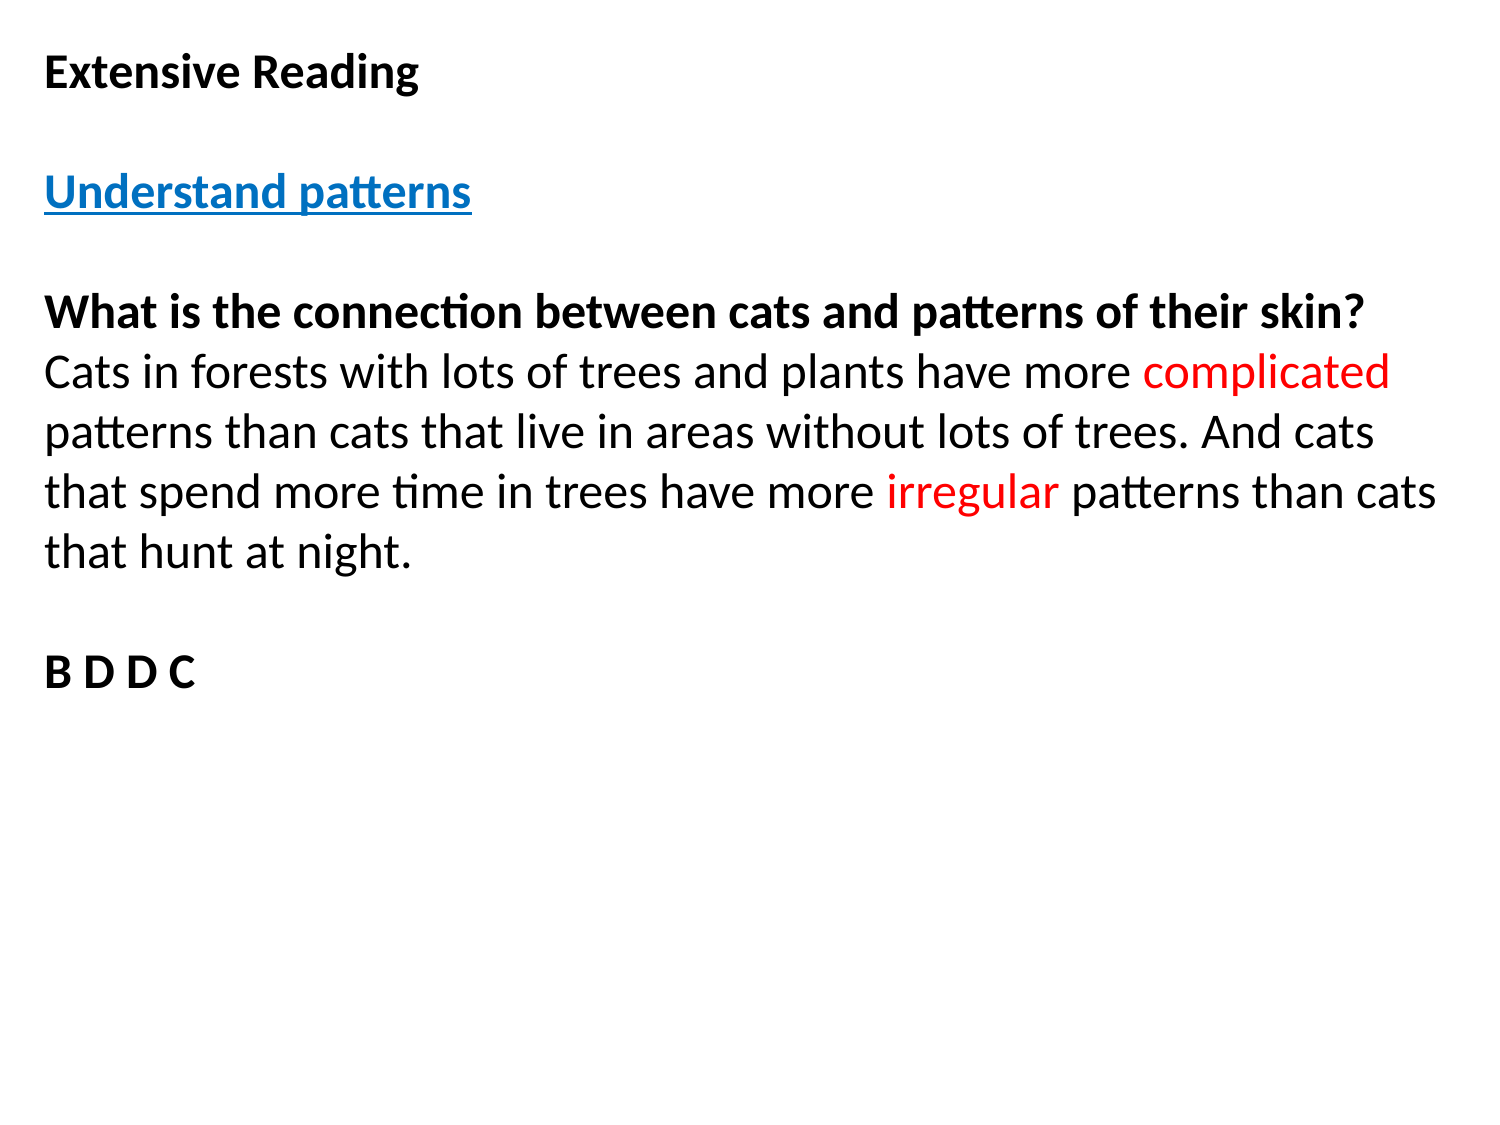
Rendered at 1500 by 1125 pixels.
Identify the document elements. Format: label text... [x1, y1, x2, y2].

text_box Extensive Reading Understand patterns What is the connection between cats and patterns of their skin? Cats in forests with lots of trees and plants have more complicated patterns than cats that live in areas without lots of trees. And cats that spend more time in trees have more irregular patterns than cats that hunt at night. B D D C [29, 30, 1471, 706]
